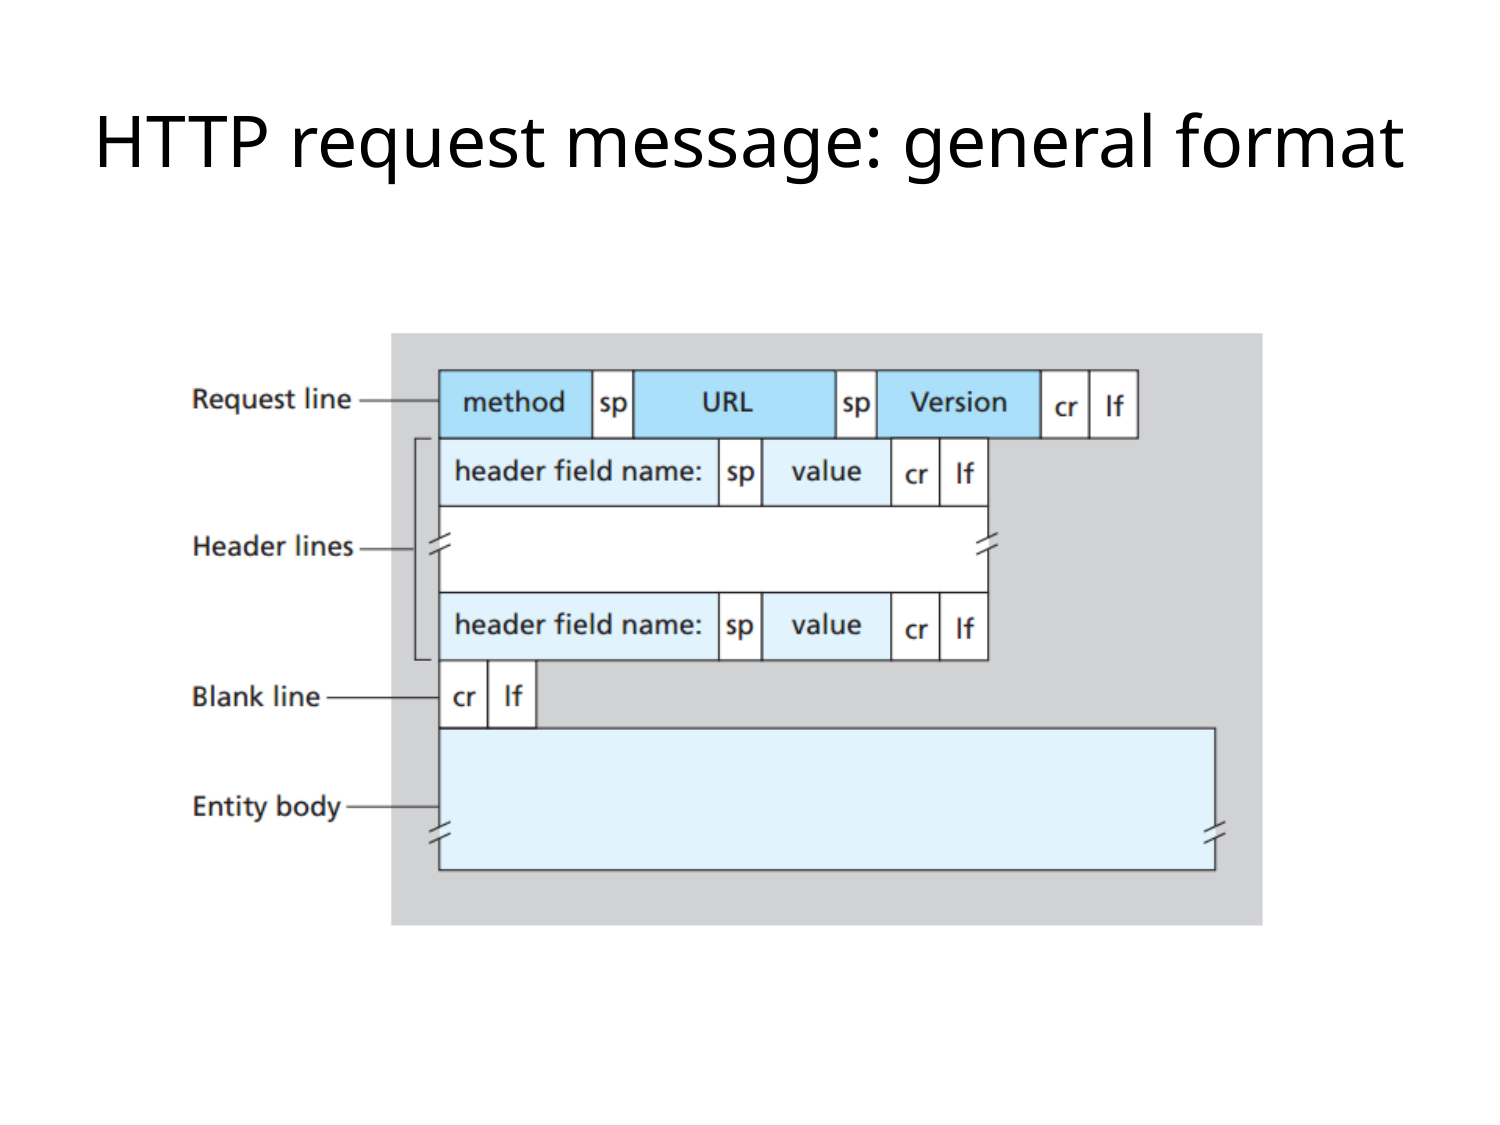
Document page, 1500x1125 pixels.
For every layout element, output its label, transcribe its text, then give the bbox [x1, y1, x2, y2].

picture [174, 299, 1277, 954]
title HTTP request message: general format [75, 45, 1425, 233]
